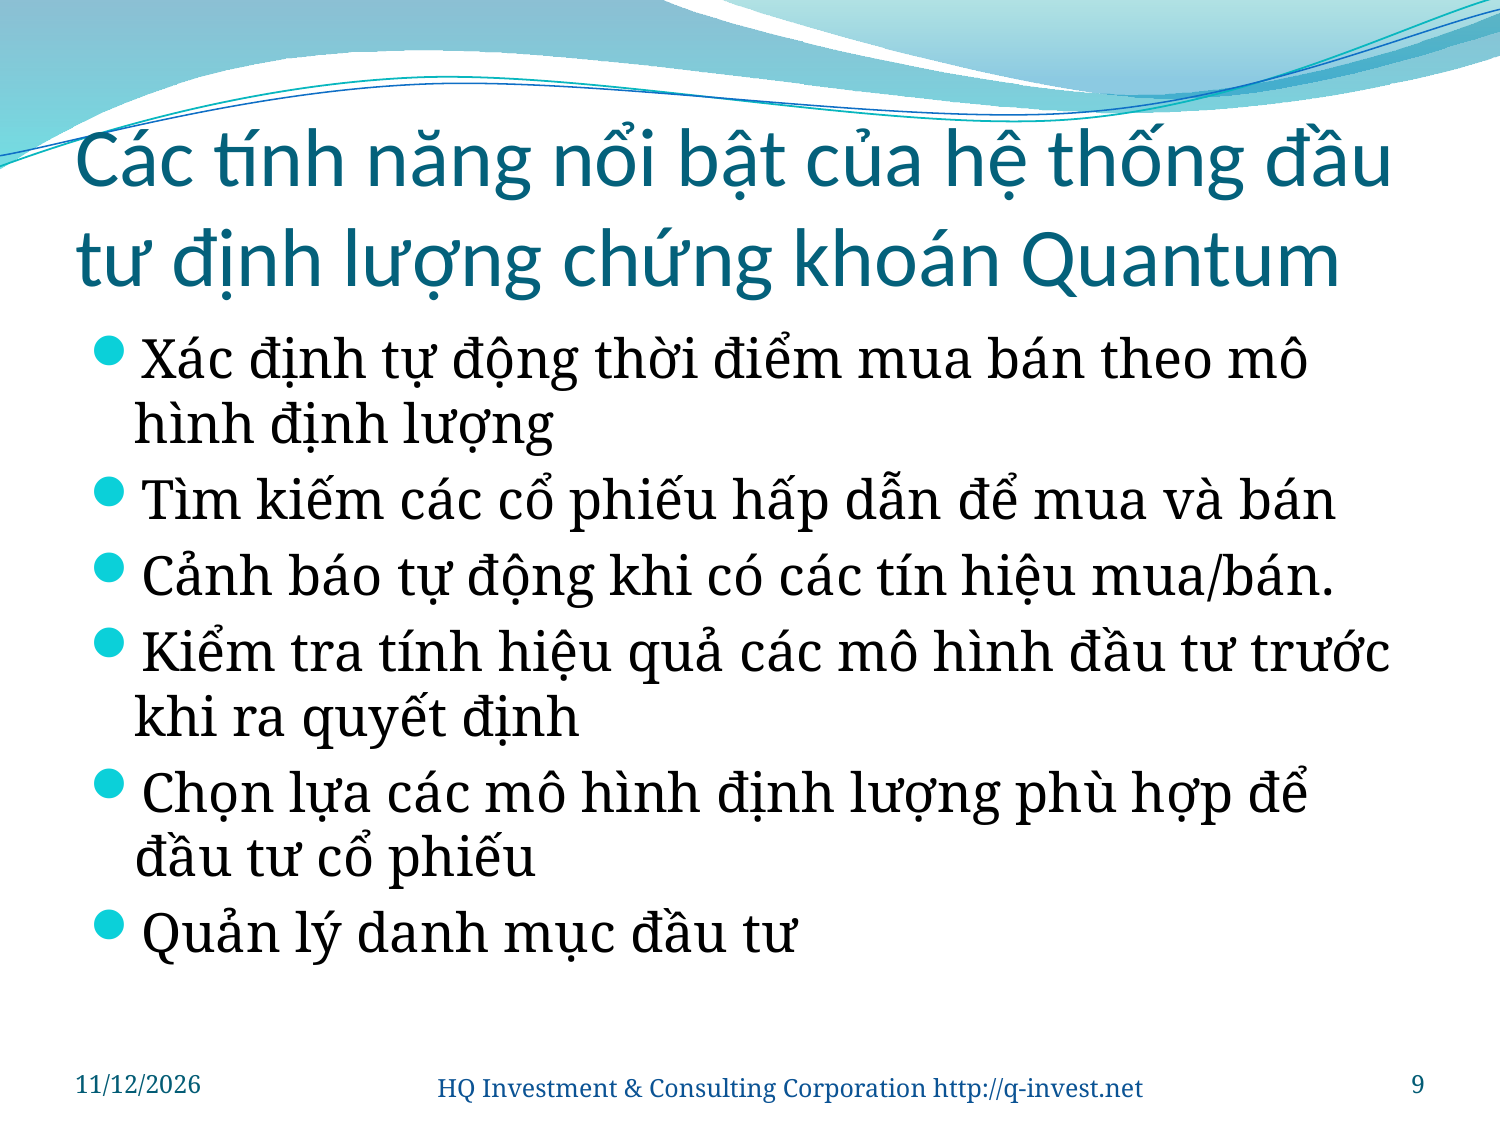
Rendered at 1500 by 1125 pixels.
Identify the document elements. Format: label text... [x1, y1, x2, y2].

footer HQ Investment & Consulting Corporation http://q-invest.net [437, 1042, 1213, 1103]
slide_number 9 [1299, 1042, 1425, 1103]
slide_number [75, 1042, 425, 1103]
title Các tính năng nổi bật của hệ thống đầu tư định lượng chứng khoán Quantum [75, 115, 1425, 303]
list Xác định tự động thời điểm mua bán theo mô hình định lượng Tìm kiếm các cổ phiếu hấp dẫn để mua và bán Cảnh báo tự động khi có các tín hiệu mua/bán. Kiểm tra tính hiệu quả các mô hình đầu tư trước khi ra quyết định Chọn lựa các mô hình định lượng phù hợp để đầu tư cổ phiếu Quản lý danh mục đầu tư [75, 317, 1425, 1038]
